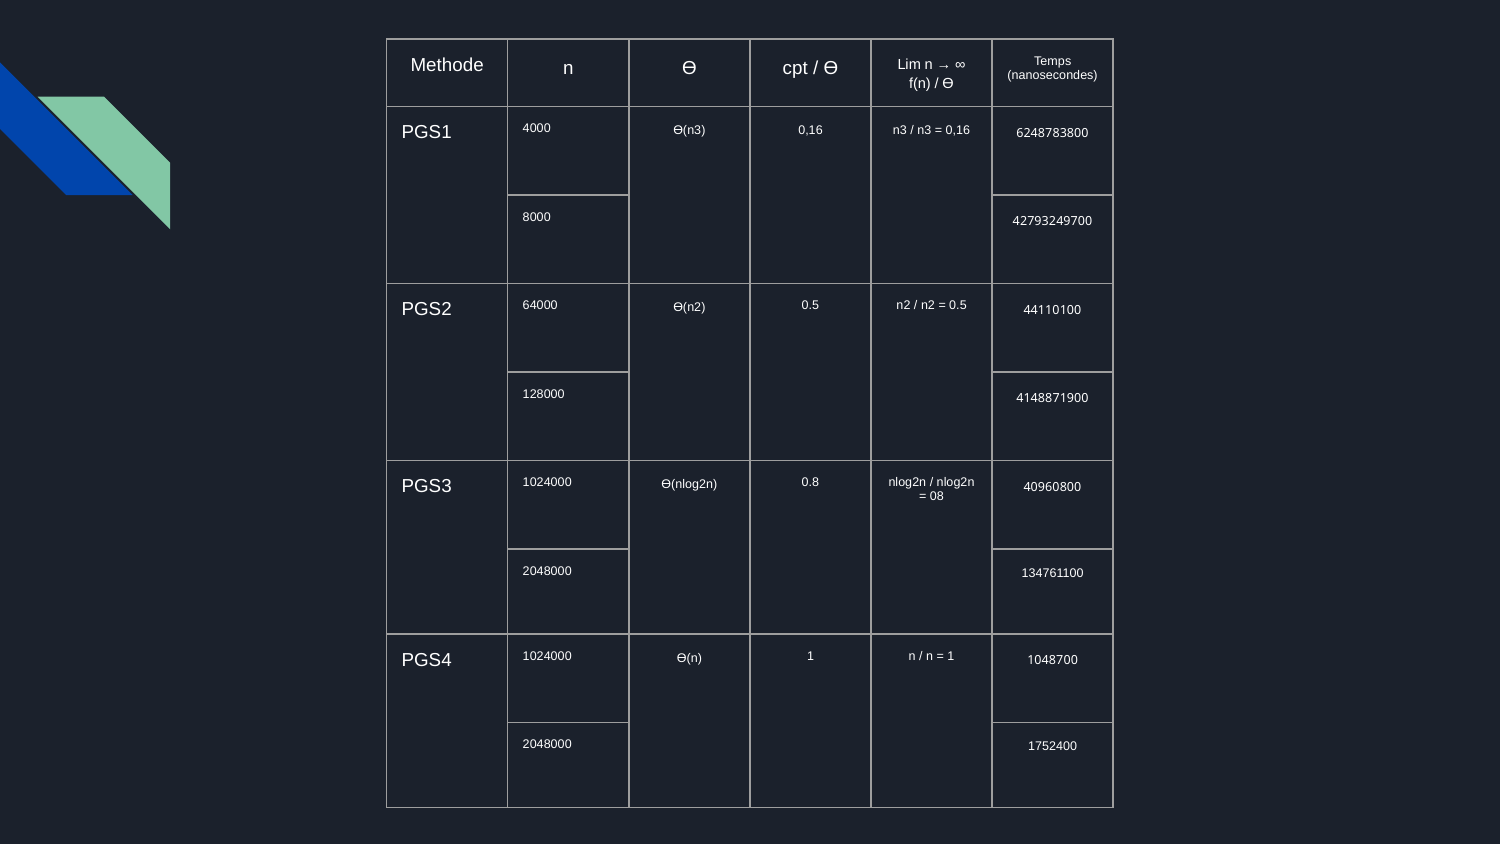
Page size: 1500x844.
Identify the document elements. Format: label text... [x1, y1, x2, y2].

table_cell n3 / n3 = 0,16 [872, 107, 991, 283]
table_cell 8000 [508, 196, 628, 283]
table_cell PGS2 [387, 284, 507, 460]
table_cell 1048700 [993, 635, 1112, 722]
table_cell PGS3 [387, 461, 507, 633]
table_cell 0.8 [751, 461, 870, 633]
table_cell n2 / n2 = 0.5 [872, 284, 991, 460]
table_cell 0.5 [751, 284, 870, 460]
table_cell Ɵ(nlog2n) [630, 461, 749, 633]
table_cell n / n = 1 [872, 635, 991, 807]
table_cell PGS1 [387, 107, 507, 283]
table_cell Ɵ(n) [630, 635, 749, 807]
table_cell nlog2n / nlog2n = 08 [872, 461, 991, 633]
table_cell 1024000 [508, 461, 628, 548]
table_cell 1 [751, 635, 870, 807]
table_cell 2048000 [508, 550, 628, 633]
table_cell 1752400 [993, 723, 1112, 807]
table_header Ɵ [630, 40, 749, 106]
table_cell 2048000 [508, 723, 628, 807]
table_header Methode [387, 40, 507, 106]
table_header Temps (nanosecondes) [993, 40, 1112, 106]
table_header Lim n → ∞ f(n) / Ɵ [872, 40, 991, 106]
table_cell 0,16 [751, 107, 870, 283]
table_cell 40960800 [993, 461, 1112, 548]
table_cell Ɵ(n2) [630, 284, 749, 460]
table_cell 4148871900 [993, 373, 1112, 460]
table_cell 134761100 [993, 550, 1112, 633]
table_cell 64000 [508, 284, 628, 371]
table_header cpt / Ɵ [751, 40, 870, 106]
table_cell 42793249700 [993, 196, 1112, 283]
table_cell 44110100 [993, 284, 1112, 371]
table_cell PGS4 [387, 635, 507, 807]
table_cell 1024000 [508, 635, 628, 722]
table_cell 128000 [508, 373, 628, 460]
table_cell Ɵ(n3) [630, 107, 749, 283]
table_cell 4000 [508, 107, 628, 194]
table_header n [508, 40, 628, 106]
table_cell 6248783800 [993, 107, 1112, 194]
